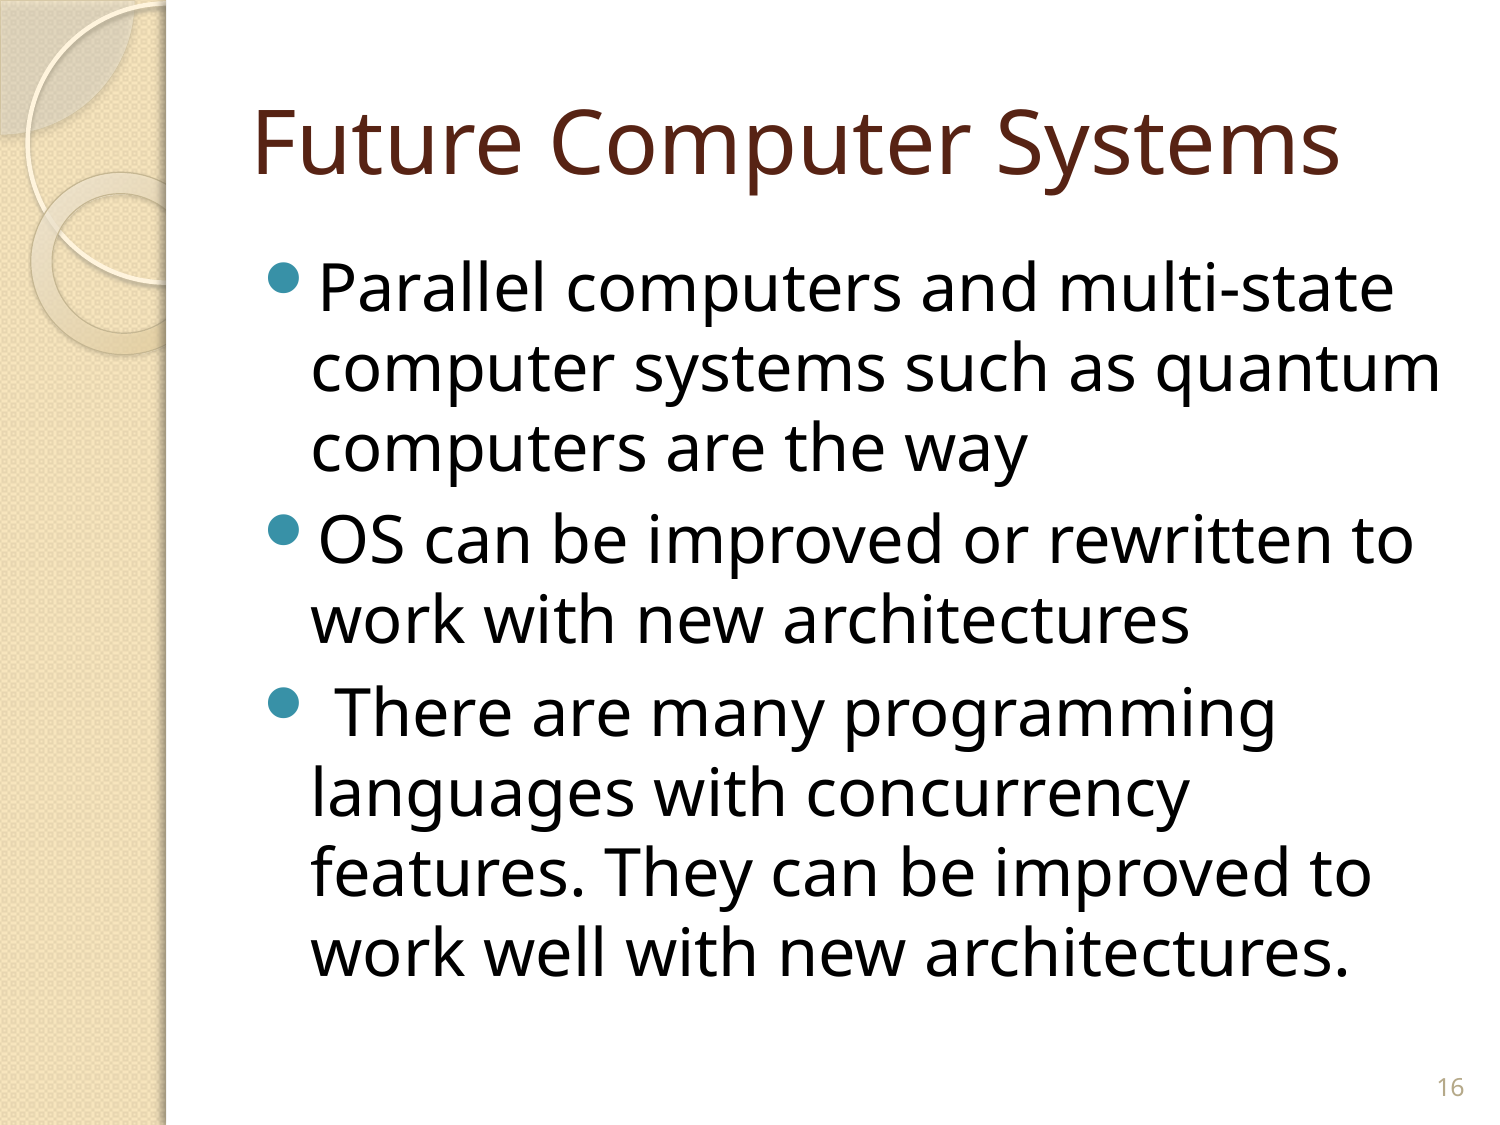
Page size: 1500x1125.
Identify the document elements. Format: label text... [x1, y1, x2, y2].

slide_number 16 [1413, 1034, 1488, 1113]
title Future Computer Systems [235, 45, 1466, 233]
list Parallel computers and multi-state computer systems such as quantum computers are the way OS can be improved or rewritten to work with new architectures There are many programming languages with concurrency features. They can be improved to work well with new architectures. [235, 237, 1466, 1025]
